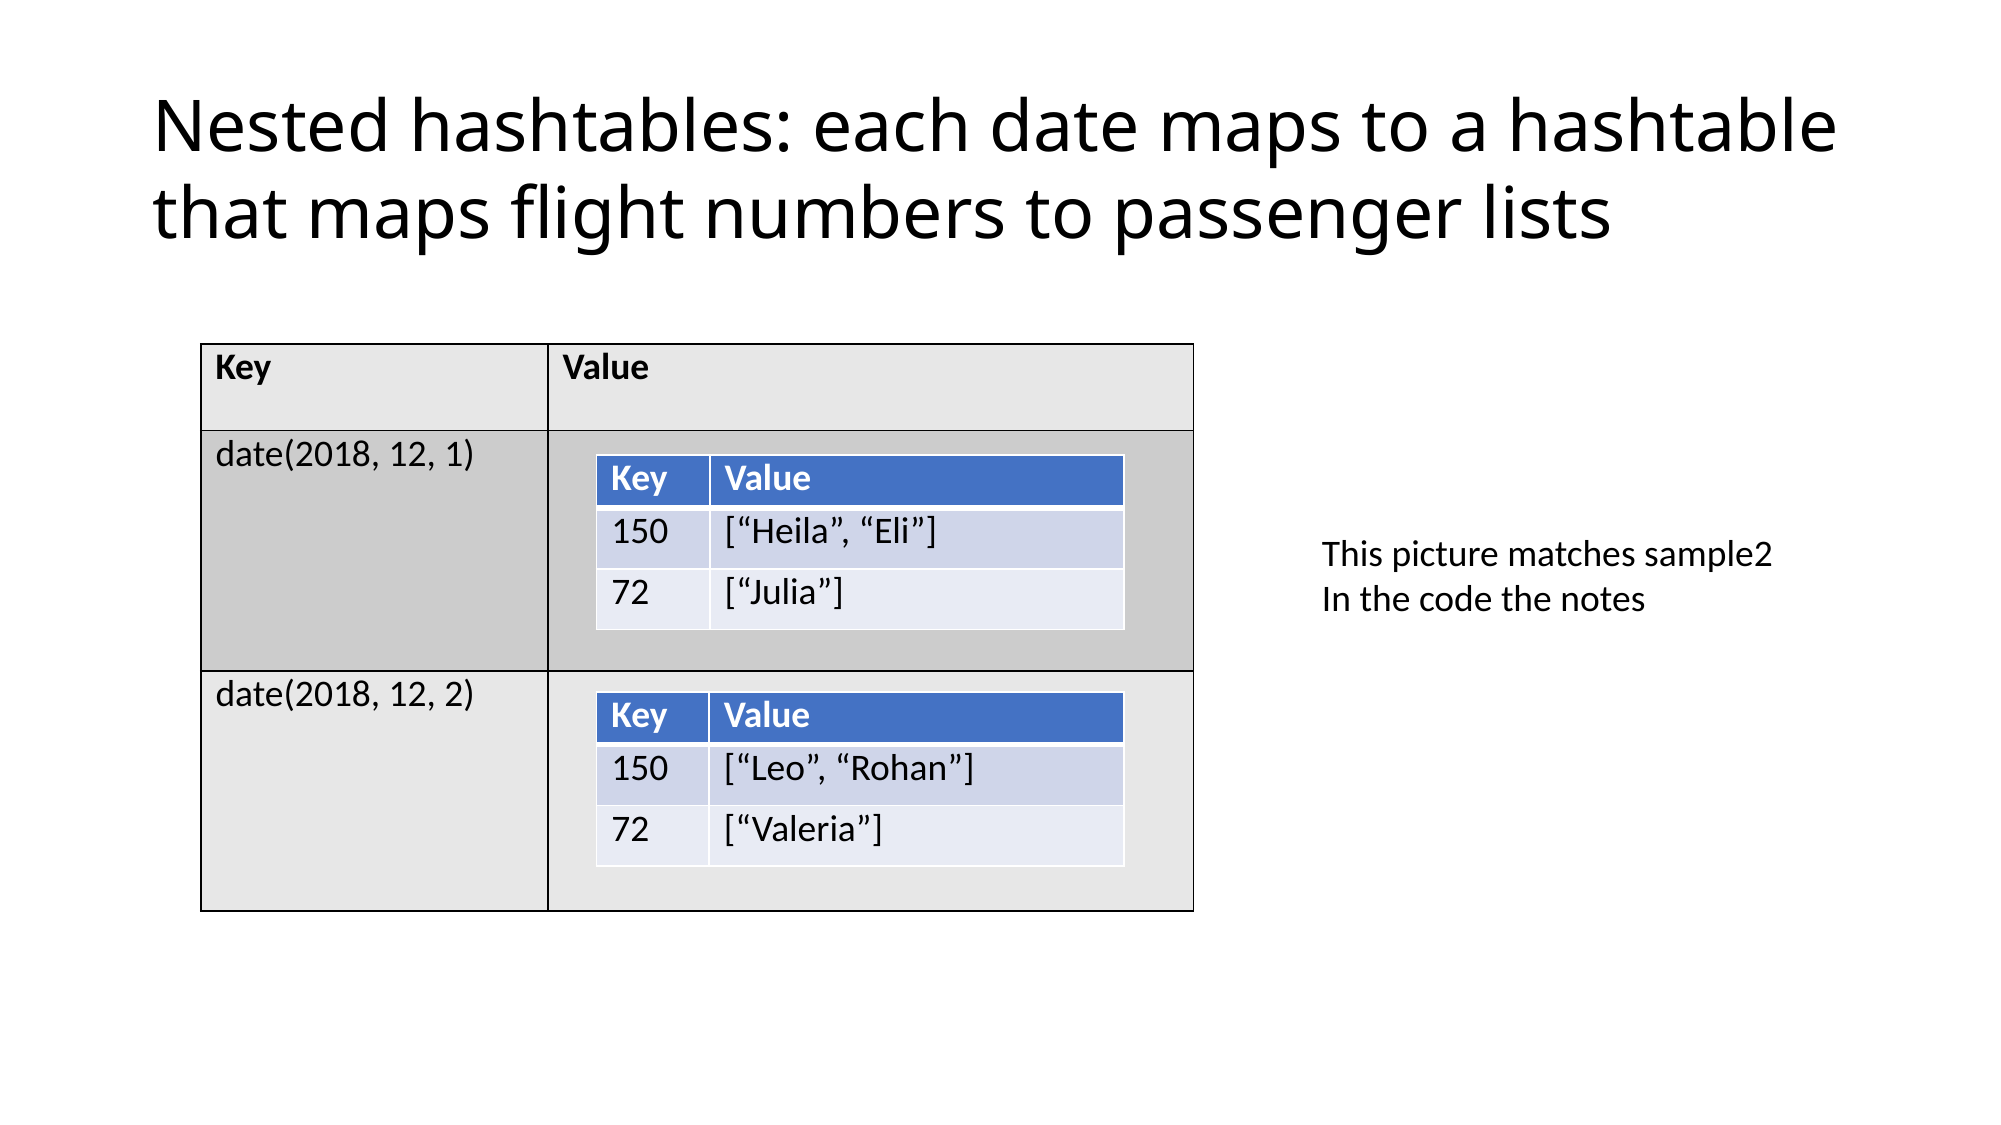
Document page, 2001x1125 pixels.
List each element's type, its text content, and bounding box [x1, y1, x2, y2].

table_cell 150 [597, 747, 708, 805]
table_header Key [597, 456, 709, 505]
text_box This picture matches sample2 In the code the notes [1307, 521, 1789, 627]
table_cell [“Leo”, “Rohan”] [710, 747, 1123, 805]
table_header Value [710, 693, 1123, 742]
title Nested hashtables: each date maps to a hashtable that maps flight numbers to passenger lists [137, 59, 1863, 278]
table_header Value [711, 456, 1123, 505]
table_header Value [549, 345, 1193, 430]
table_cell [“Valeria”] [710, 806, 1123, 865]
table_cell 150 [597, 511, 709, 568]
table_cell date(2018, 12, 1) [202, 431, 547, 670]
table_cell [549, 431, 1193, 670]
table_cell [“Julia”] [711, 570, 1123, 629]
table_header Key [597, 693, 708, 742]
table_cell 72 [597, 570, 709, 629]
table_cell 72 [597, 806, 708, 865]
table_cell [“Heila”, “Eli”] [711, 511, 1123, 568]
table_cell date(2018, 12, 2) [202, 672, 547, 910]
table_header Key [202, 345, 547, 430]
table_cell [549, 672, 1193, 910]
